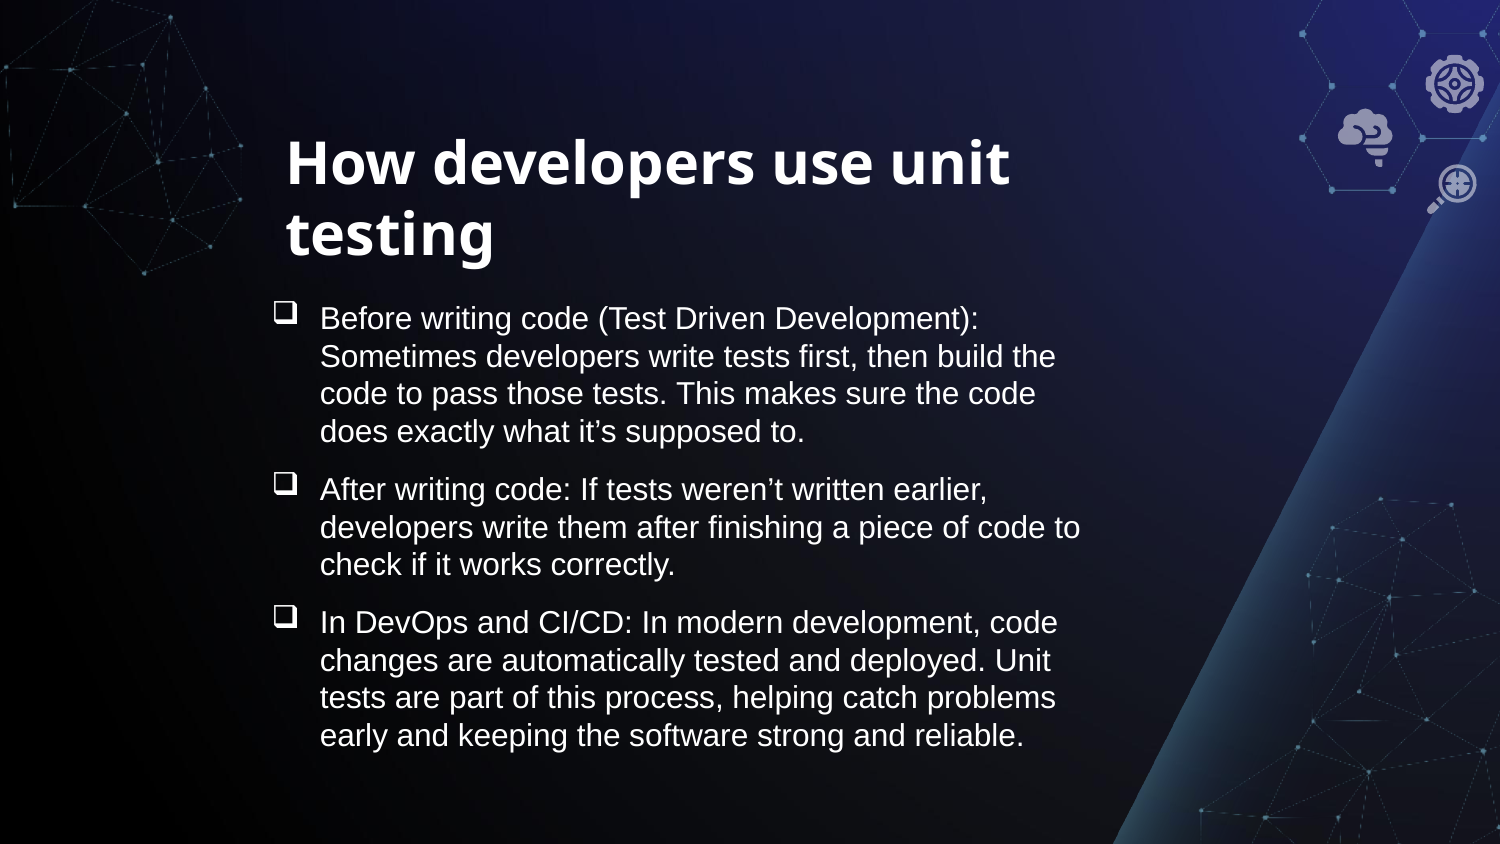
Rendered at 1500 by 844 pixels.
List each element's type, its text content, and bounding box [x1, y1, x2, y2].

title How developers use unit testing [270, 109, 1160, 283]
subtitle Before writing code (Test Driven Development): Sometimes developers write tests first, then build the code to pass those tests. This makes sure the code does exactly what it’s supposed to. After writing code: If tests weren’t written earlier, developers write them after finishing a piece of code to check if it works correctly. In DevOps and CI/CD: In modern development, code changes are automatically tested and deployed. Unit tests are part of this process, helping catch problems early and keeping the software strong and reliable. [218, 282, 1108, 777]
picture [0, 0, 1500, 844]
